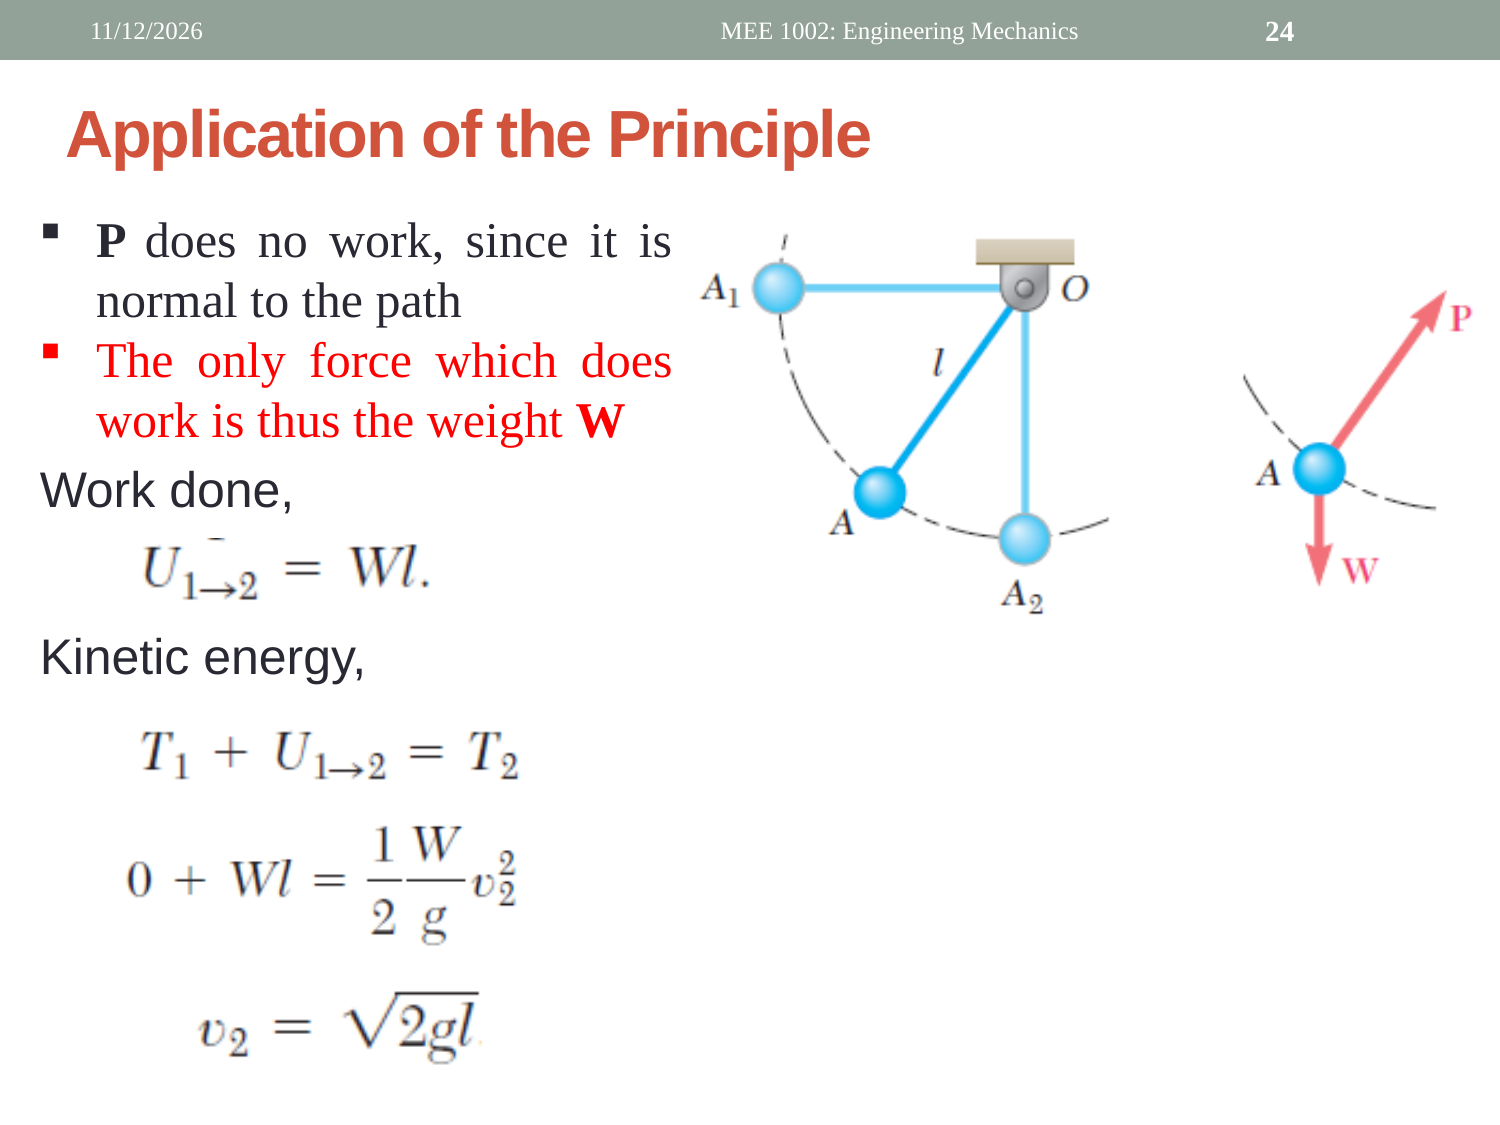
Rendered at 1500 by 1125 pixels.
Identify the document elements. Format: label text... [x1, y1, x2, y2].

title Application of the Principle [50, 50, 1400, 199]
picture [137, 538, 439, 610]
text_box Work done, [24, 449, 489, 525]
slide_number 24 [1250, 3, 1425, 57]
picture [674, 199, 1490, 626]
text_box P does no work, since it is normal to the path The only force which does work is thus the weight W [24, 199, 673, 455]
footer MEE 1002: Engineering Mechanics [562, 3, 1238, 57]
picture [187, 980, 482, 1070]
text_box Kinetic energy, [24, 617, 489, 693]
picture [112, 816, 536, 959]
picture [116, 679, 533, 811]
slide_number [75, 3, 550, 57]
